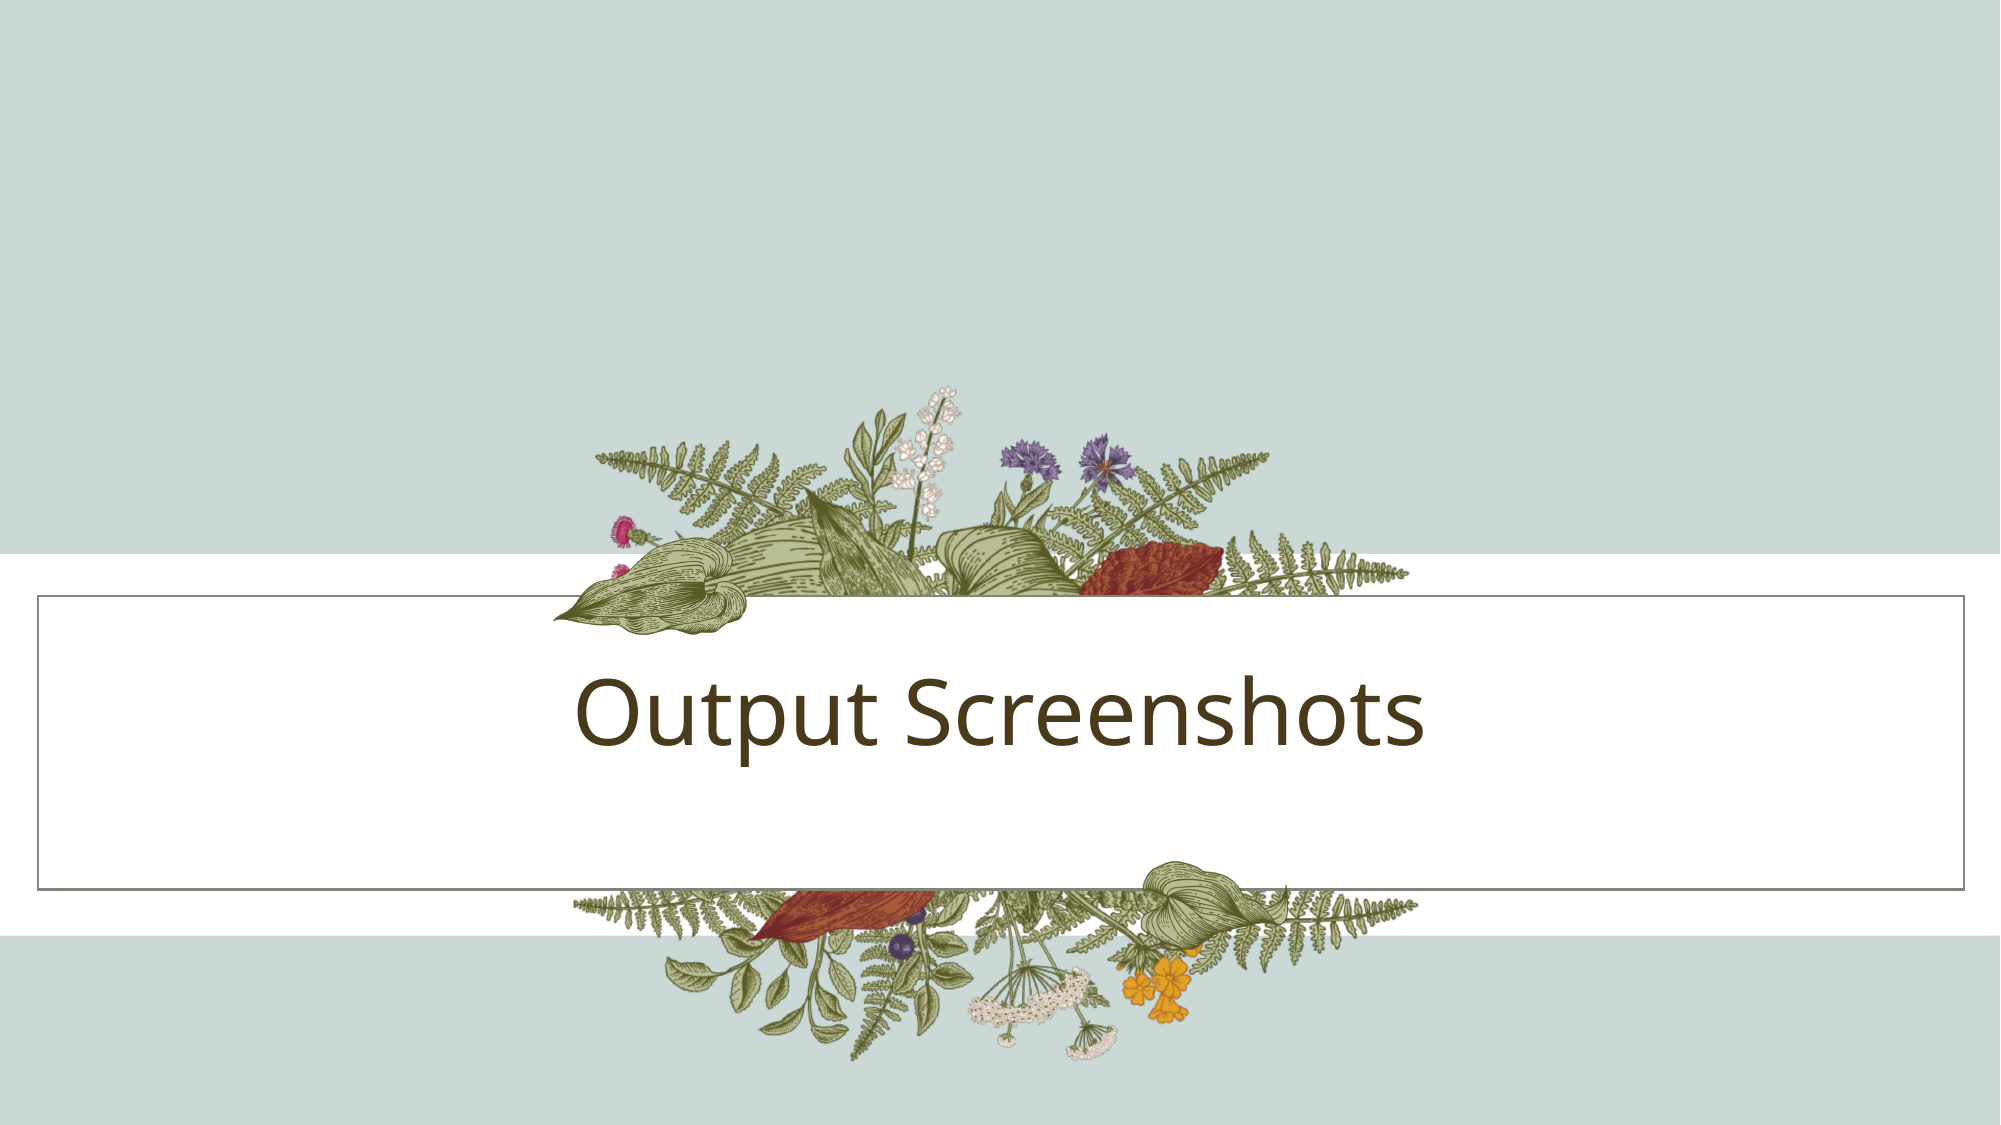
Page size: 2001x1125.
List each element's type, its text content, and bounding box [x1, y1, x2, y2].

title Output Screenshots [189, 652, 1811, 773]
picture [551, 366, 1449, 636]
picture [568, 806, 1434, 1072]
